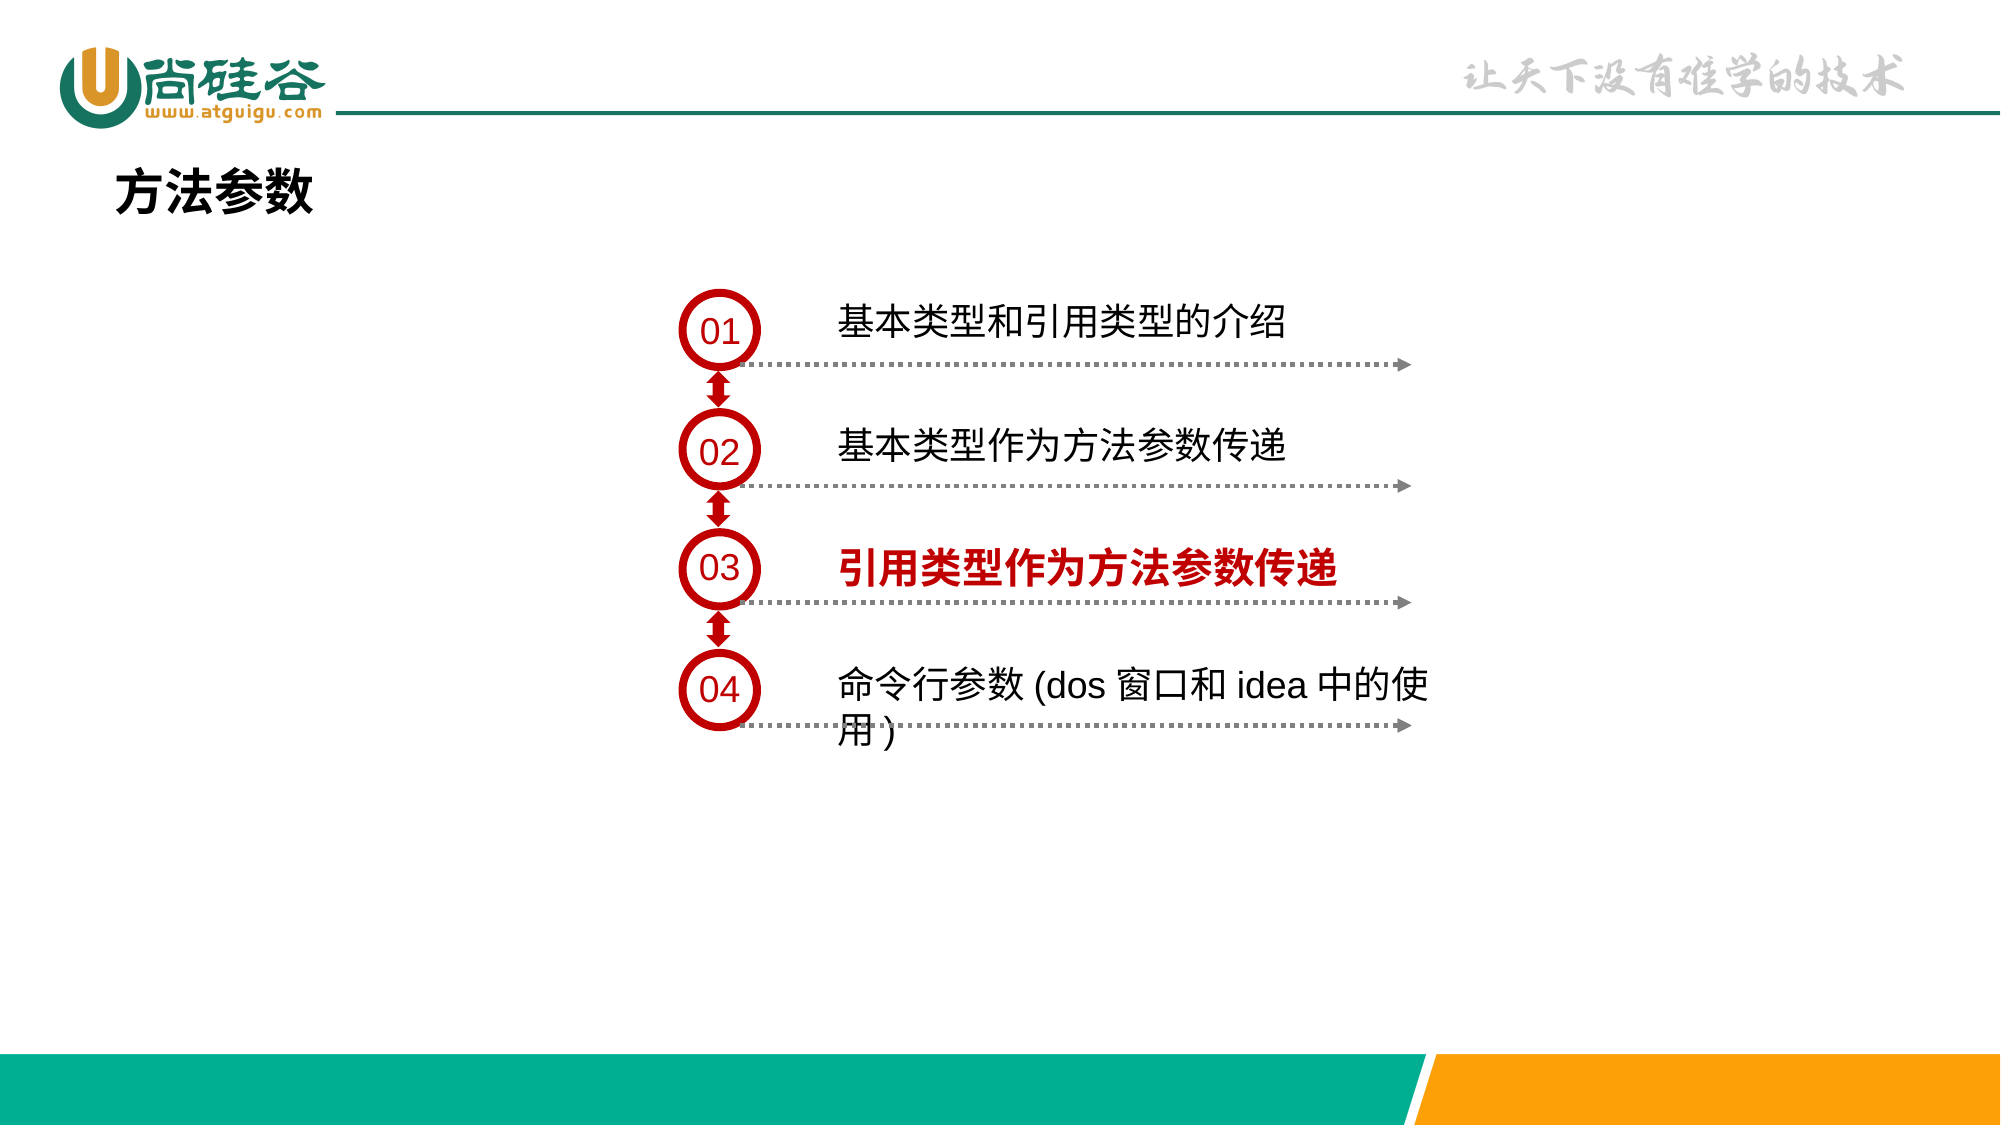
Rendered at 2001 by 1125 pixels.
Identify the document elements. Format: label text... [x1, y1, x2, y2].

text_box [706, 610, 731, 648]
text_box 04 [684, 658, 756, 718]
text_box 命令行参数(dos窗口和idea中的使用) [822, 653, 1494, 758]
text_box [677, 546, 684, 592]
text_box [677, 426, 684, 472]
text_box [756, 547, 763, 591]
text_box [695, 527, 745, 535]
text_box [691, 481, 748, 492]
text_box [691, 287, 749, 299]
text_box [706, 490, 731, 528]
text_box [677, 667, 684, 713]
text_box 02 [684, 420, 756, 481]
text_box 03 [684, 535, 756, 596]
text_box [687, 596, 753, 612]
text_box 基本类型和引用类型的介绍 [822, 290, 1416, 350]
text_box 基本类型作为方法参数传递 [822, 414, 1416, 475]
text_box [756, 427, 763, 471]
text_box [688, 718, 752, 733]
text_box [690, 360, 750, 373]
text_box [689, 407, 751, 420]
text_box 01 [685, 299, 757, 360]
text_box [706, 370, 731, 408]
text_box [757, 309, 763, 350]
text_box 引用类型作为方法参数传递 [822, 534, 1416, 599]
text_box 方法参数 [100, 123, 1861, 228]
text_box [692, 647, 748, 658]
text_box [756, 668, 763, 712]
picture [0, 0, 2001, 1125]
text_box [677, 305, 685, 354]
